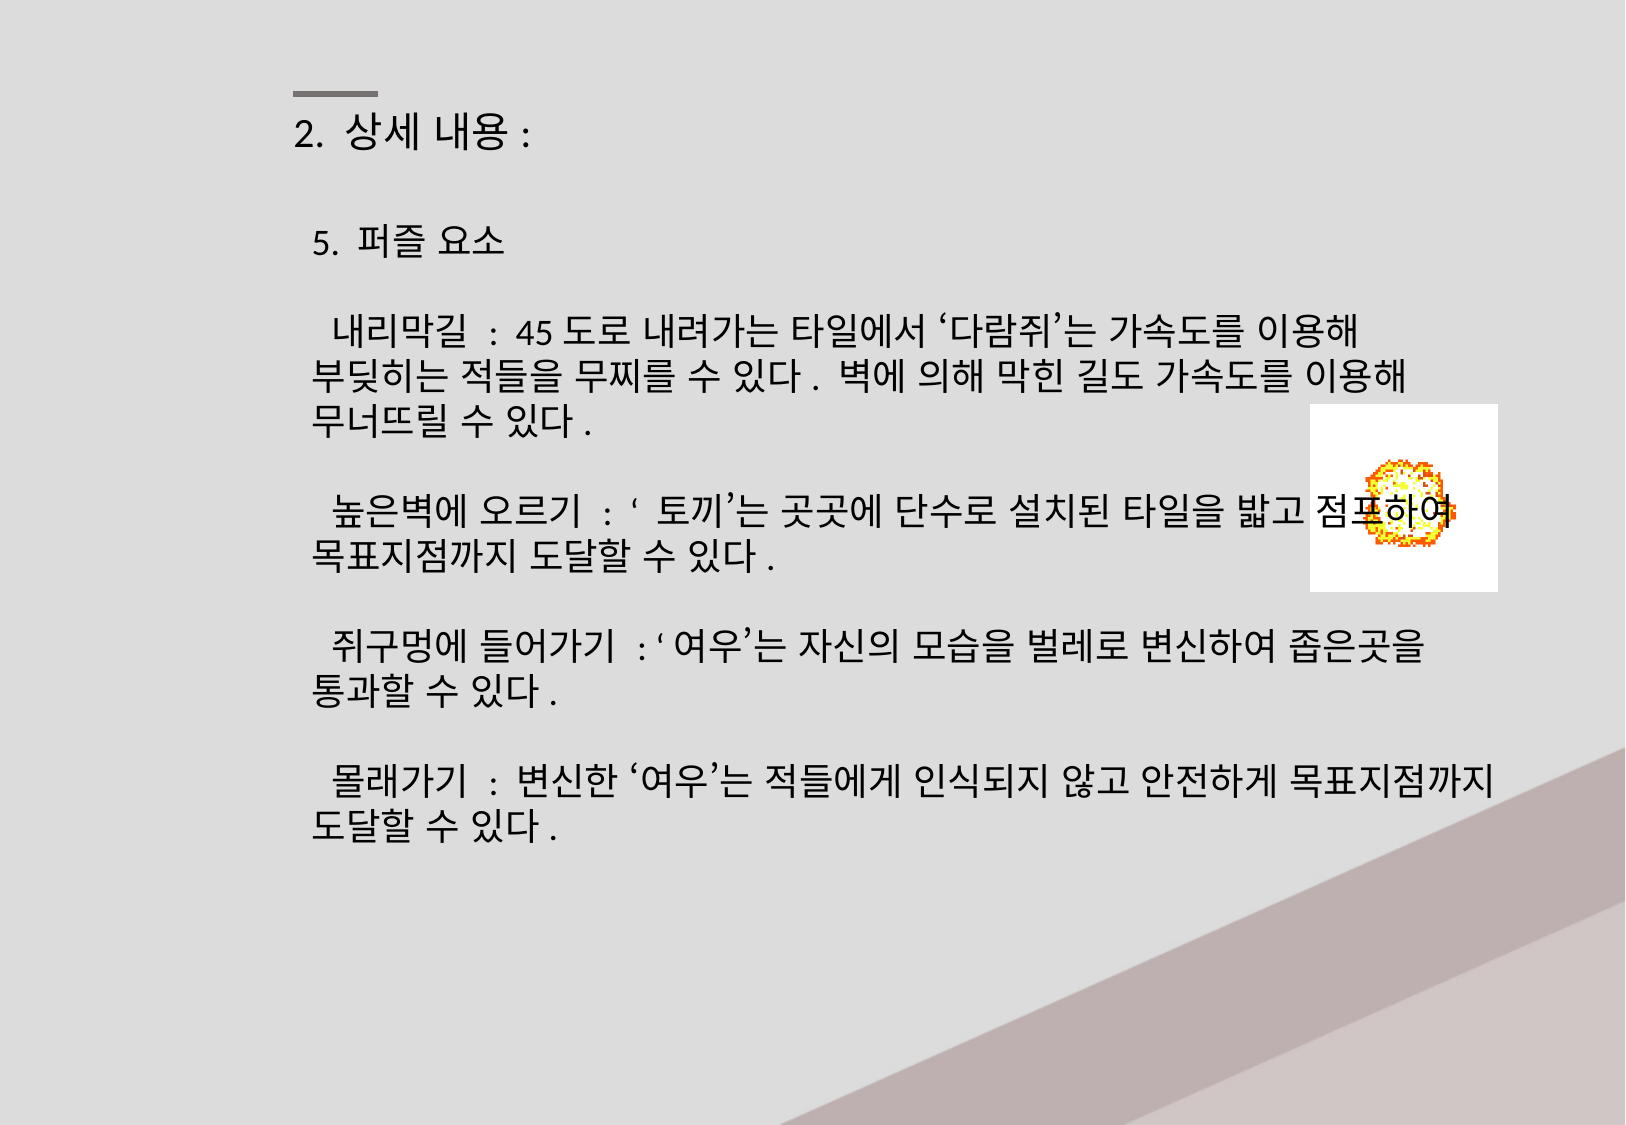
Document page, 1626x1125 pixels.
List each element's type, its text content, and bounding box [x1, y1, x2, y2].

text_box 2. 상세 내용: [278, 98, 1065, 164]
text_box 5. 퍼즐 요소 내리막길 : 45도로 내려가는 타일에서 ‘다람쥐’는 가속도를 이용해 부딪히는 적들을 무찌를 수 있다. 벽에 의해 막힌 길도 가속도를 이용해 무너뜨릴 수 있다. 높은벽에 오르기 : ‘ 토끼’는 곳곳에 단수로 설치된 타일을 밟고 점프하여 목표지점까지 도달할 수 있다. 쥐구멍에 들어가기 : ‘여우’는 자신의 모습을 벌레로 변신하여 좁은곳을 통과할 수 있다. 몰래가기 : 변신한 ‘여우’는 적들에게 인식되지 않고 안전하게 목표지점까지 도달할 수 있다. [296, 165, 1513, 1036]
picture [0, 0, 1626, 1125]
